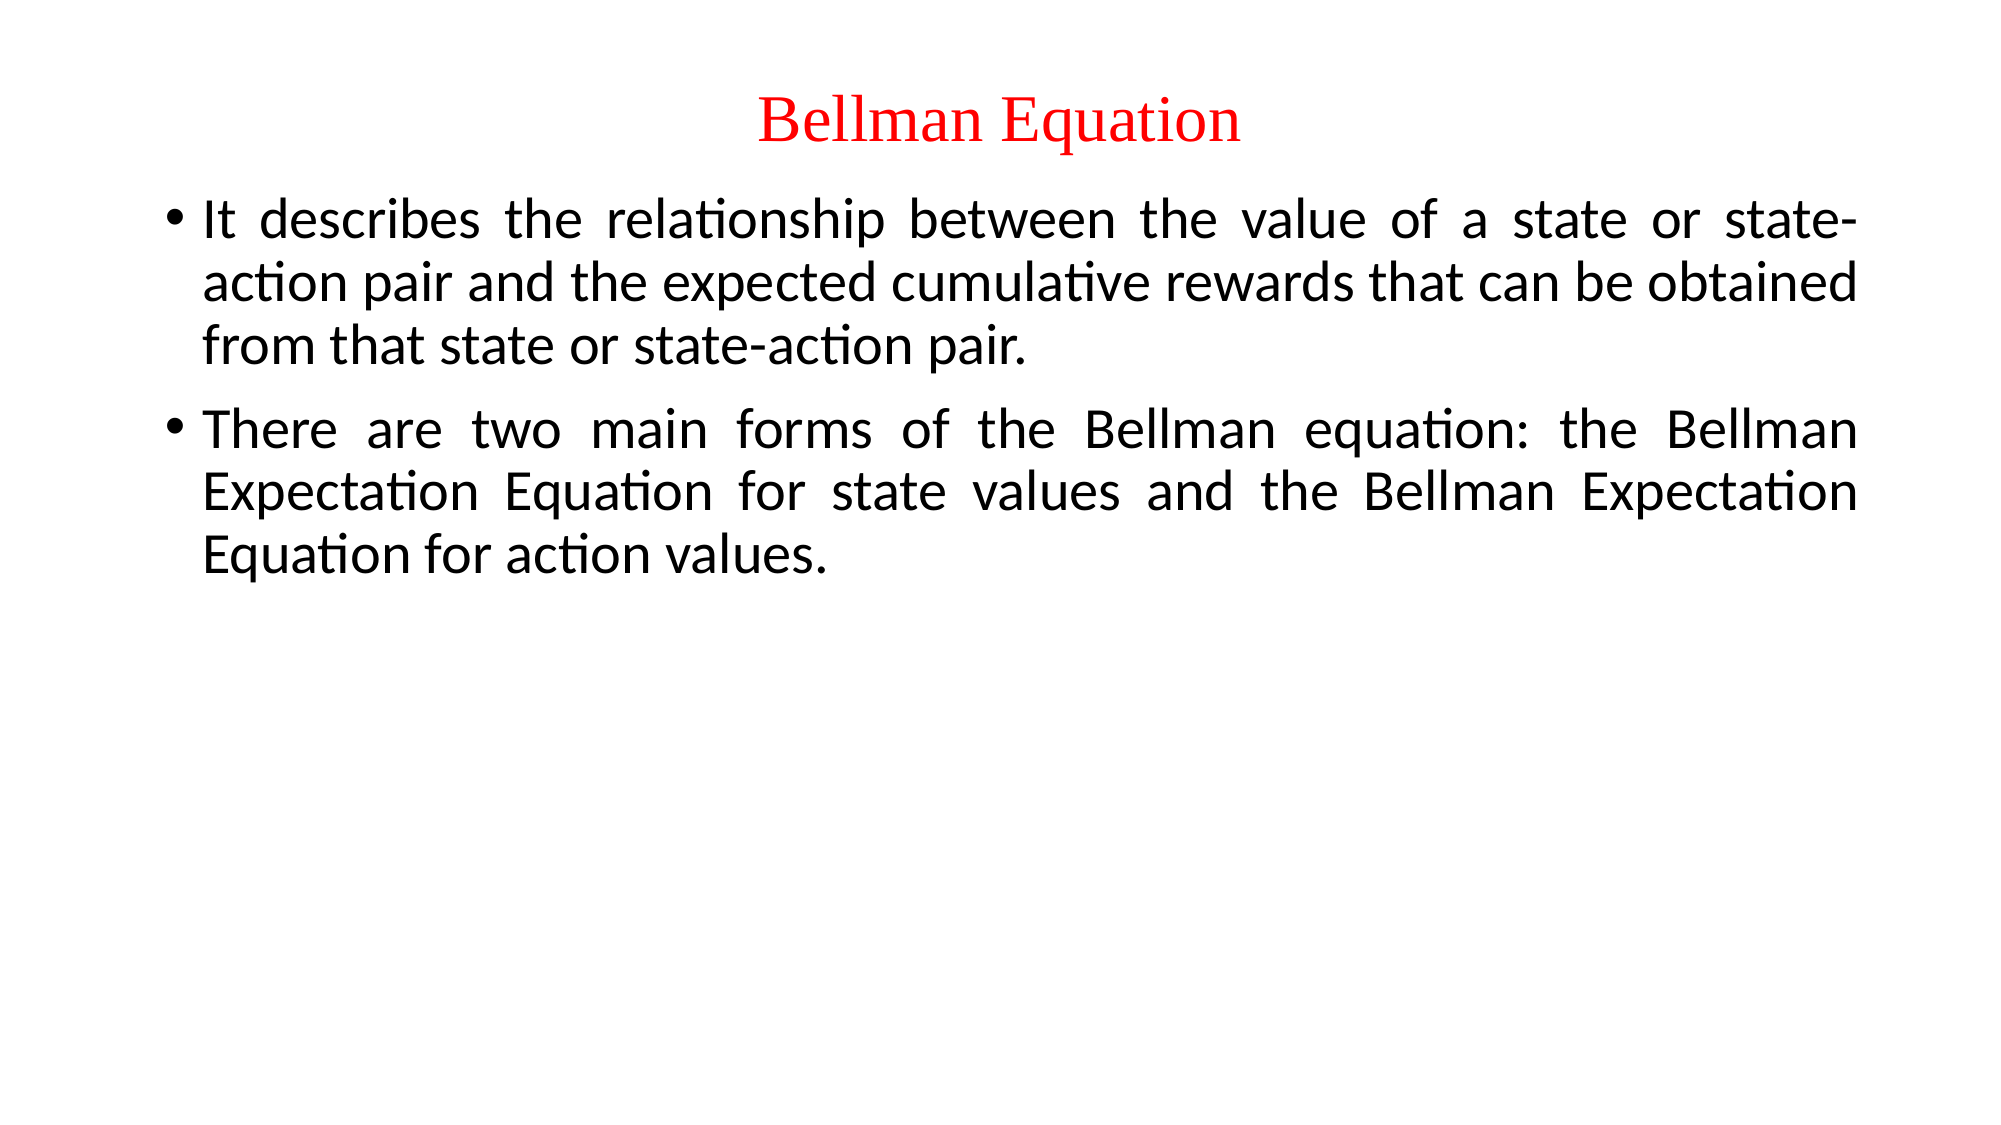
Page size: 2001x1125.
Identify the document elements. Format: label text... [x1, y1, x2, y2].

list It describes the relationship between the value of a state or state-action pair and the expected cumulative rewards that can be obtained from that state or state-action pair. There are two main forms of the Bellman equation: the Bellman Expectation Equation for state values and the Bellman Expectation Equation for action values. [149, 180, 1875, 895]
title Bellman Equation [137, 59, 1863, 181]
